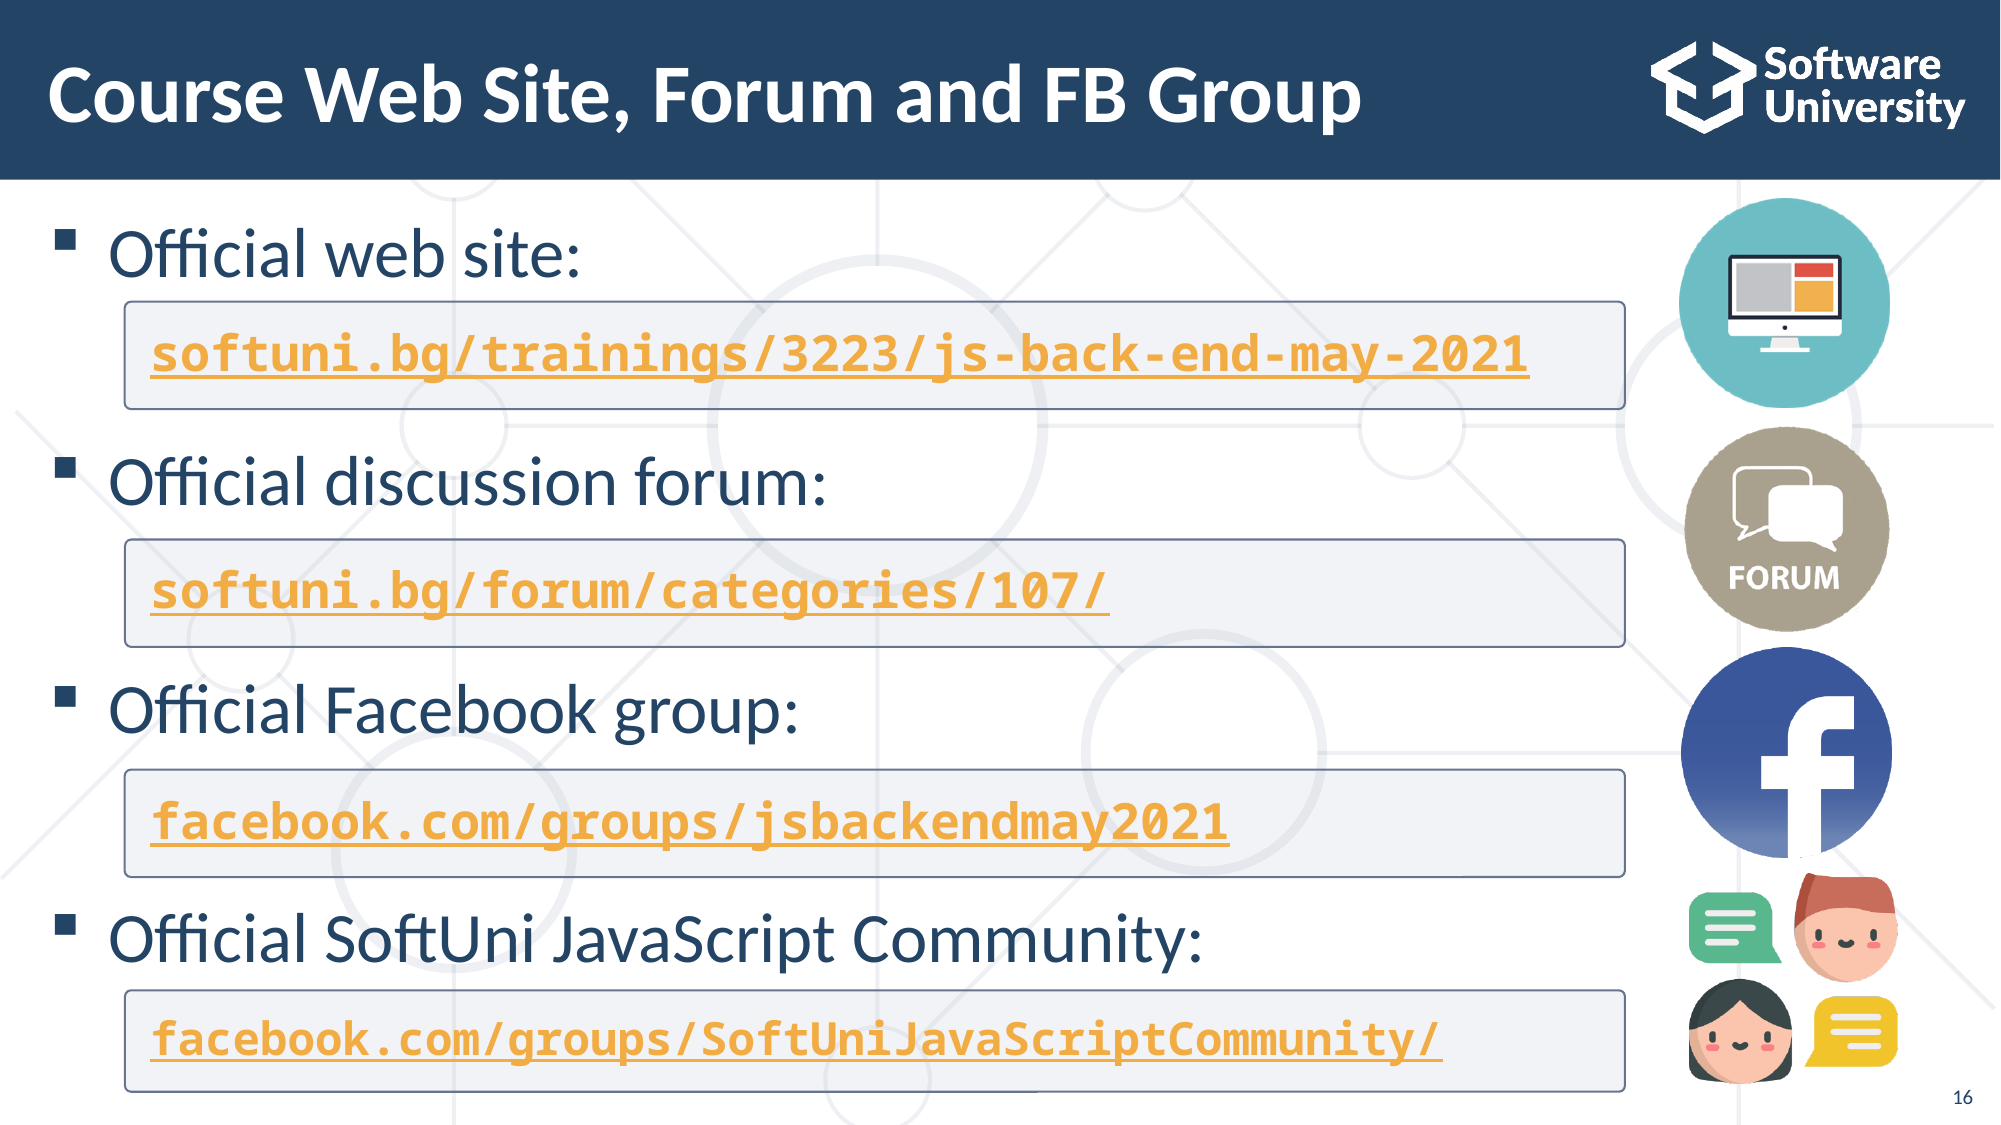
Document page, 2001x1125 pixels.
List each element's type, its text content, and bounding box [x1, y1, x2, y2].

title Course Web Site, Forum and FB Group [31, 16, 1625, 162]
text_box softuni.bg/forum/categories/107/ [124, 539, 1625, 647]
text_box facebook.com/groups/SoftUniJavaScriptCommunity/ [124, 990, 1625, 1092]
slide_number 16 [1927, 1067, 1989, 1117]
picture [1681, 423, 1892, 634]
picture [1651, 41, 1966, 134]
picture [1681, 647, 1892, 858]
picture [1679, 198, 1890, 409]
picture [1687, 873, 1898, 1084]
text_box facebook.com/groups/jsbackendmay2021 [124, 769, 1625, 878]
text_box softuni.bg/trainings/3223/js-back-end-may-2021 [124, 301, 1625, 410]
list Official web site: Official discussion forum: Official Facebook group: Official SoftUni JavaScript Community: [31, 196, 1970, 1085]
